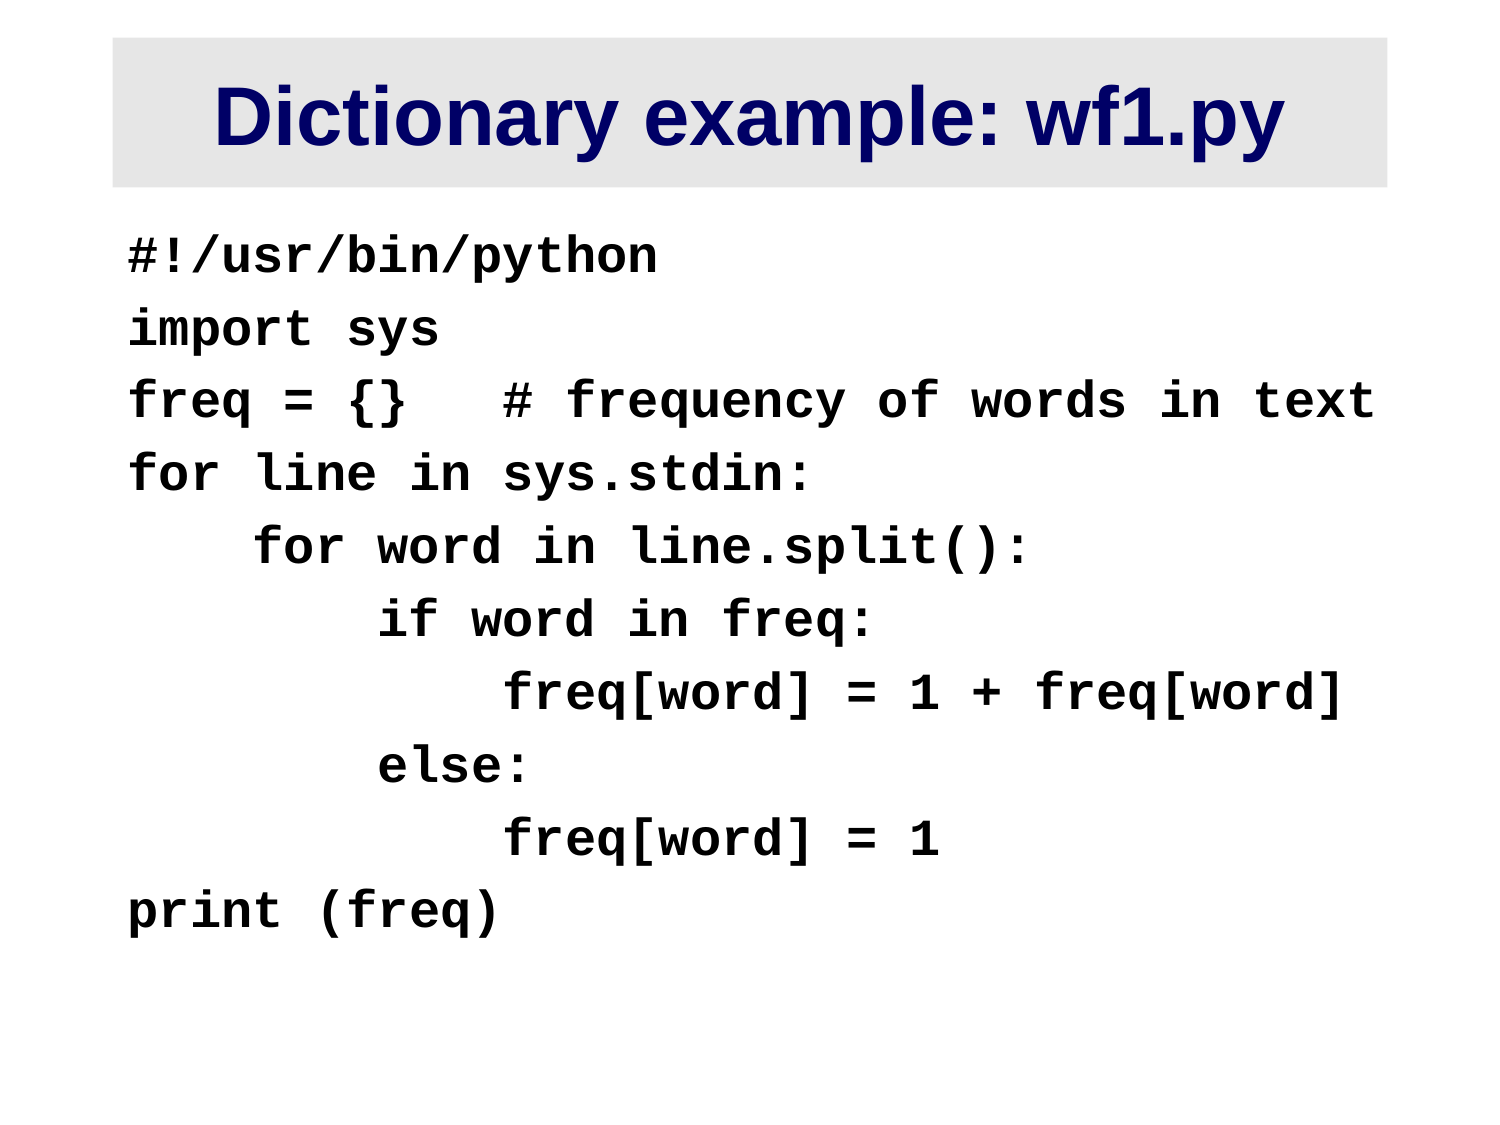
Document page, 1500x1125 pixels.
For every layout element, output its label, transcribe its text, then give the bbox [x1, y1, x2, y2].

title Dictionary example: wf1.py [112, 37, 1388, 188]
list #!/usr/bin/python import sys freq = {} # frequency of words in text for line in sys.stdin: for word in line.split(): if word in freq: freq[word] = 1 + freq[word] else: freq[word] = 1 print (freq) [112, 212, 1413, 1088]
